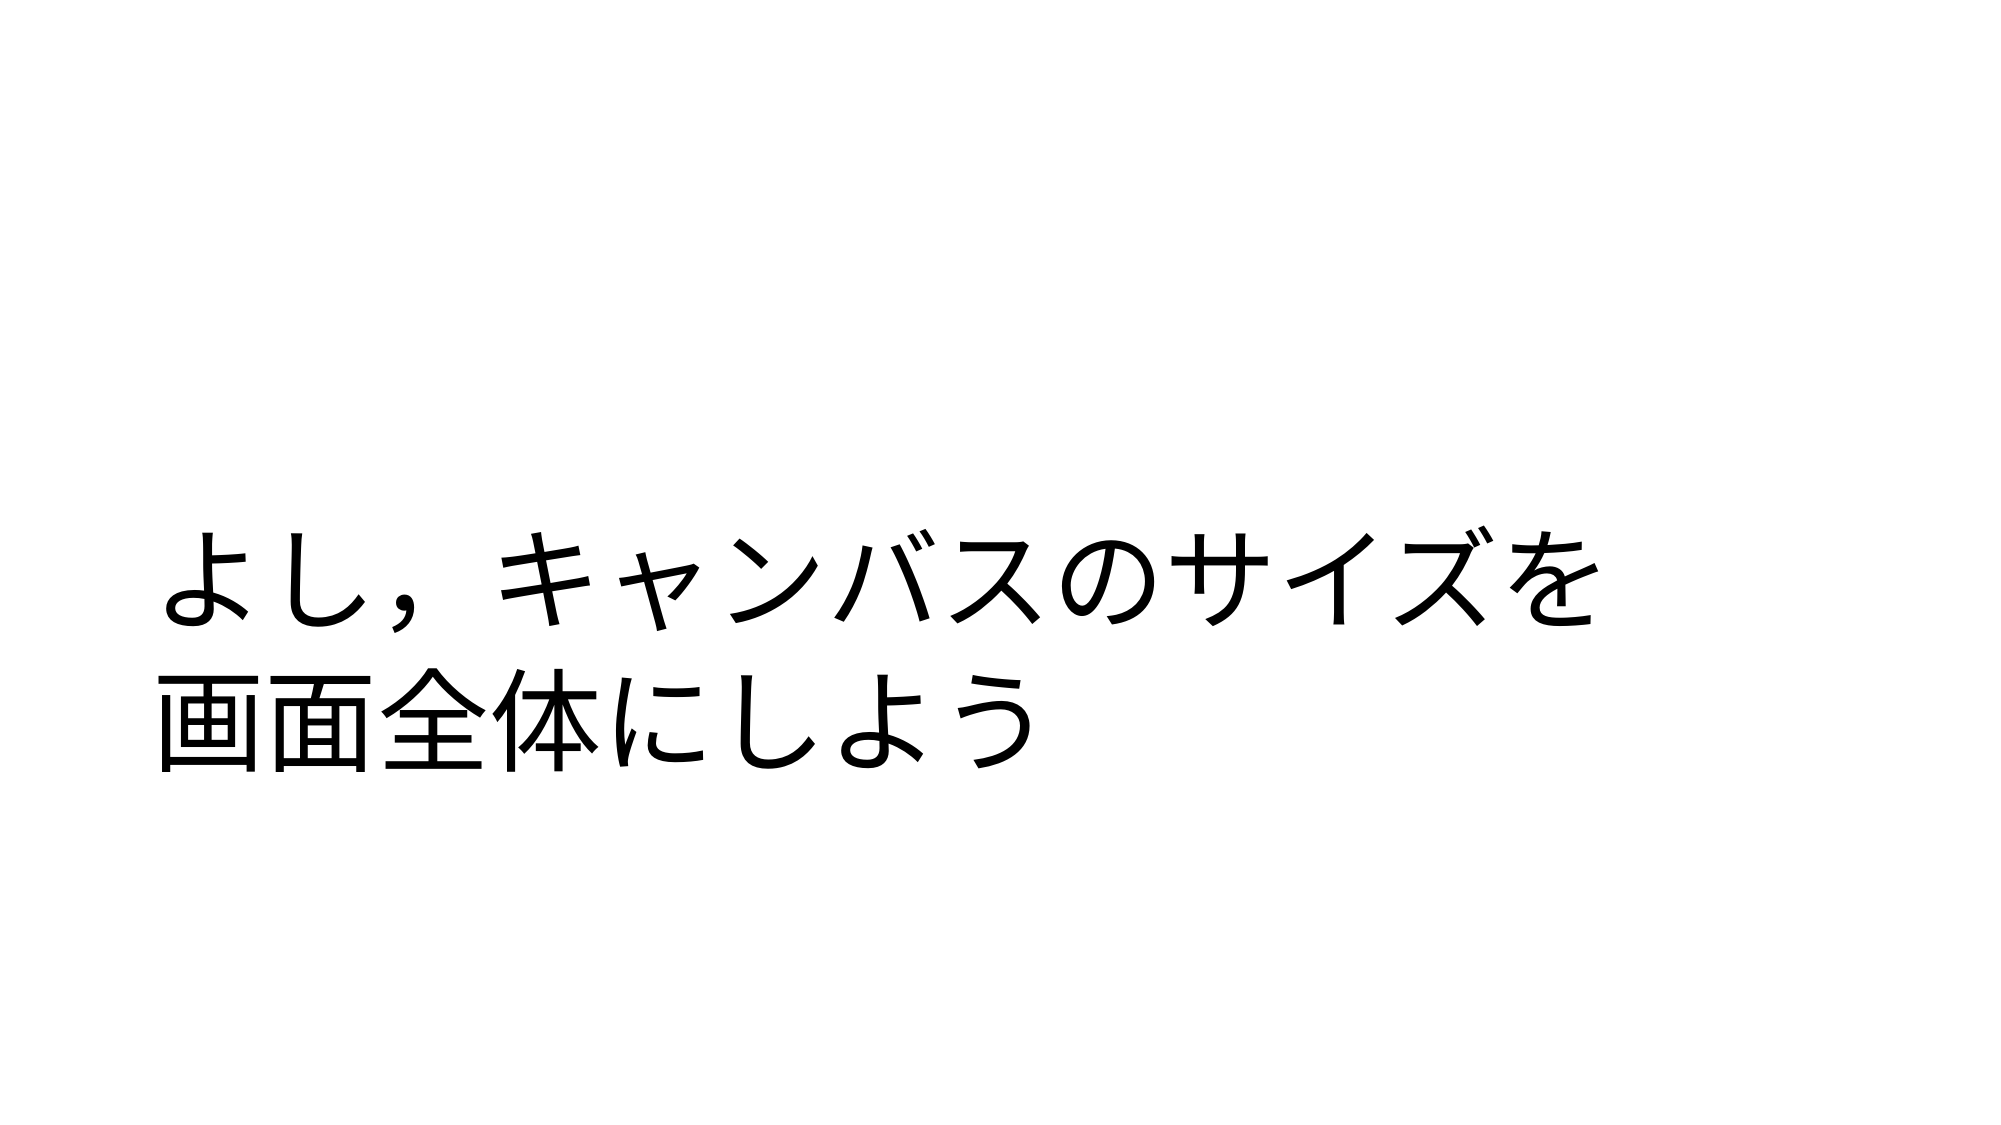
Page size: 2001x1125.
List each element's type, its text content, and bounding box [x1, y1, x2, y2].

list よし，キャンバスのサイズを 画面全体にしよう [137, 299, 1863, 1014]
